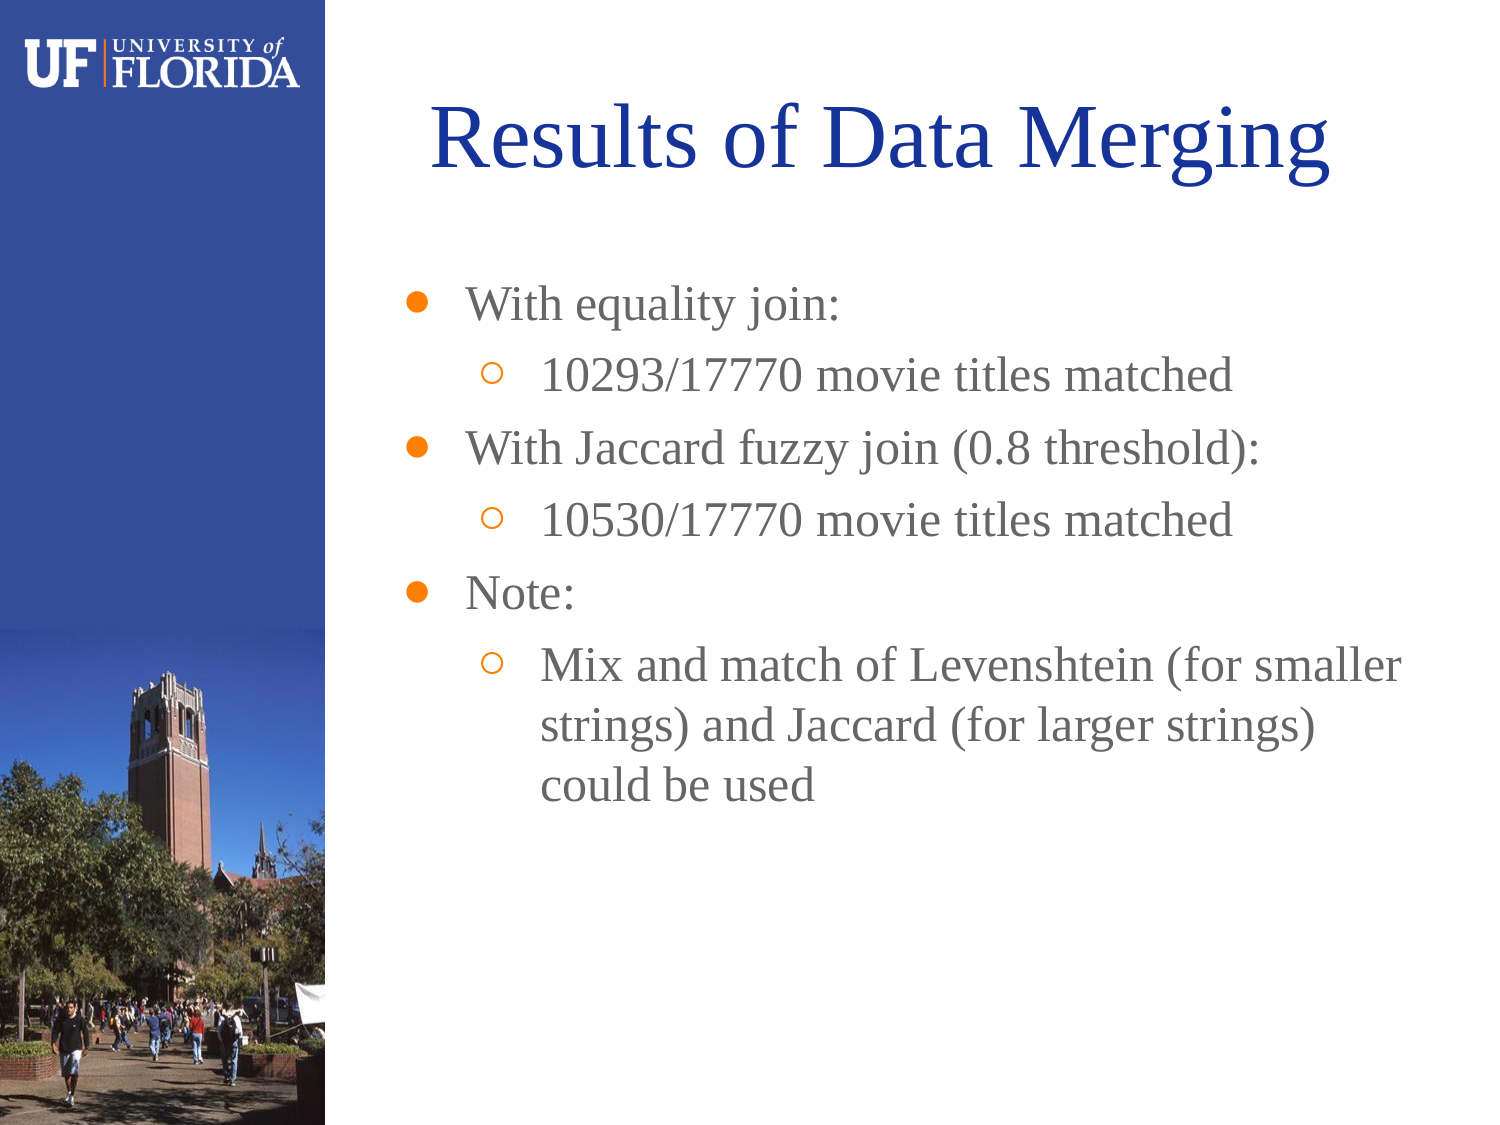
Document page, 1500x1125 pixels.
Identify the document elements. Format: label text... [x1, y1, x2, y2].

picture [24, 37, 300, 88]
title Results of Data Merging [375, 37, 1388, 225]
list With equality join: 10293/17770 movie titles matched With Jaccard fuzzy join (0.8 threshold): 10530/17770 movie titles matched Note: Mix and match of Levenshtein (for smaller strings) and Jaccard (for larger strings) could be used [375, 262, 1438, 1013]
picture [0, 629, 325, 1125]
